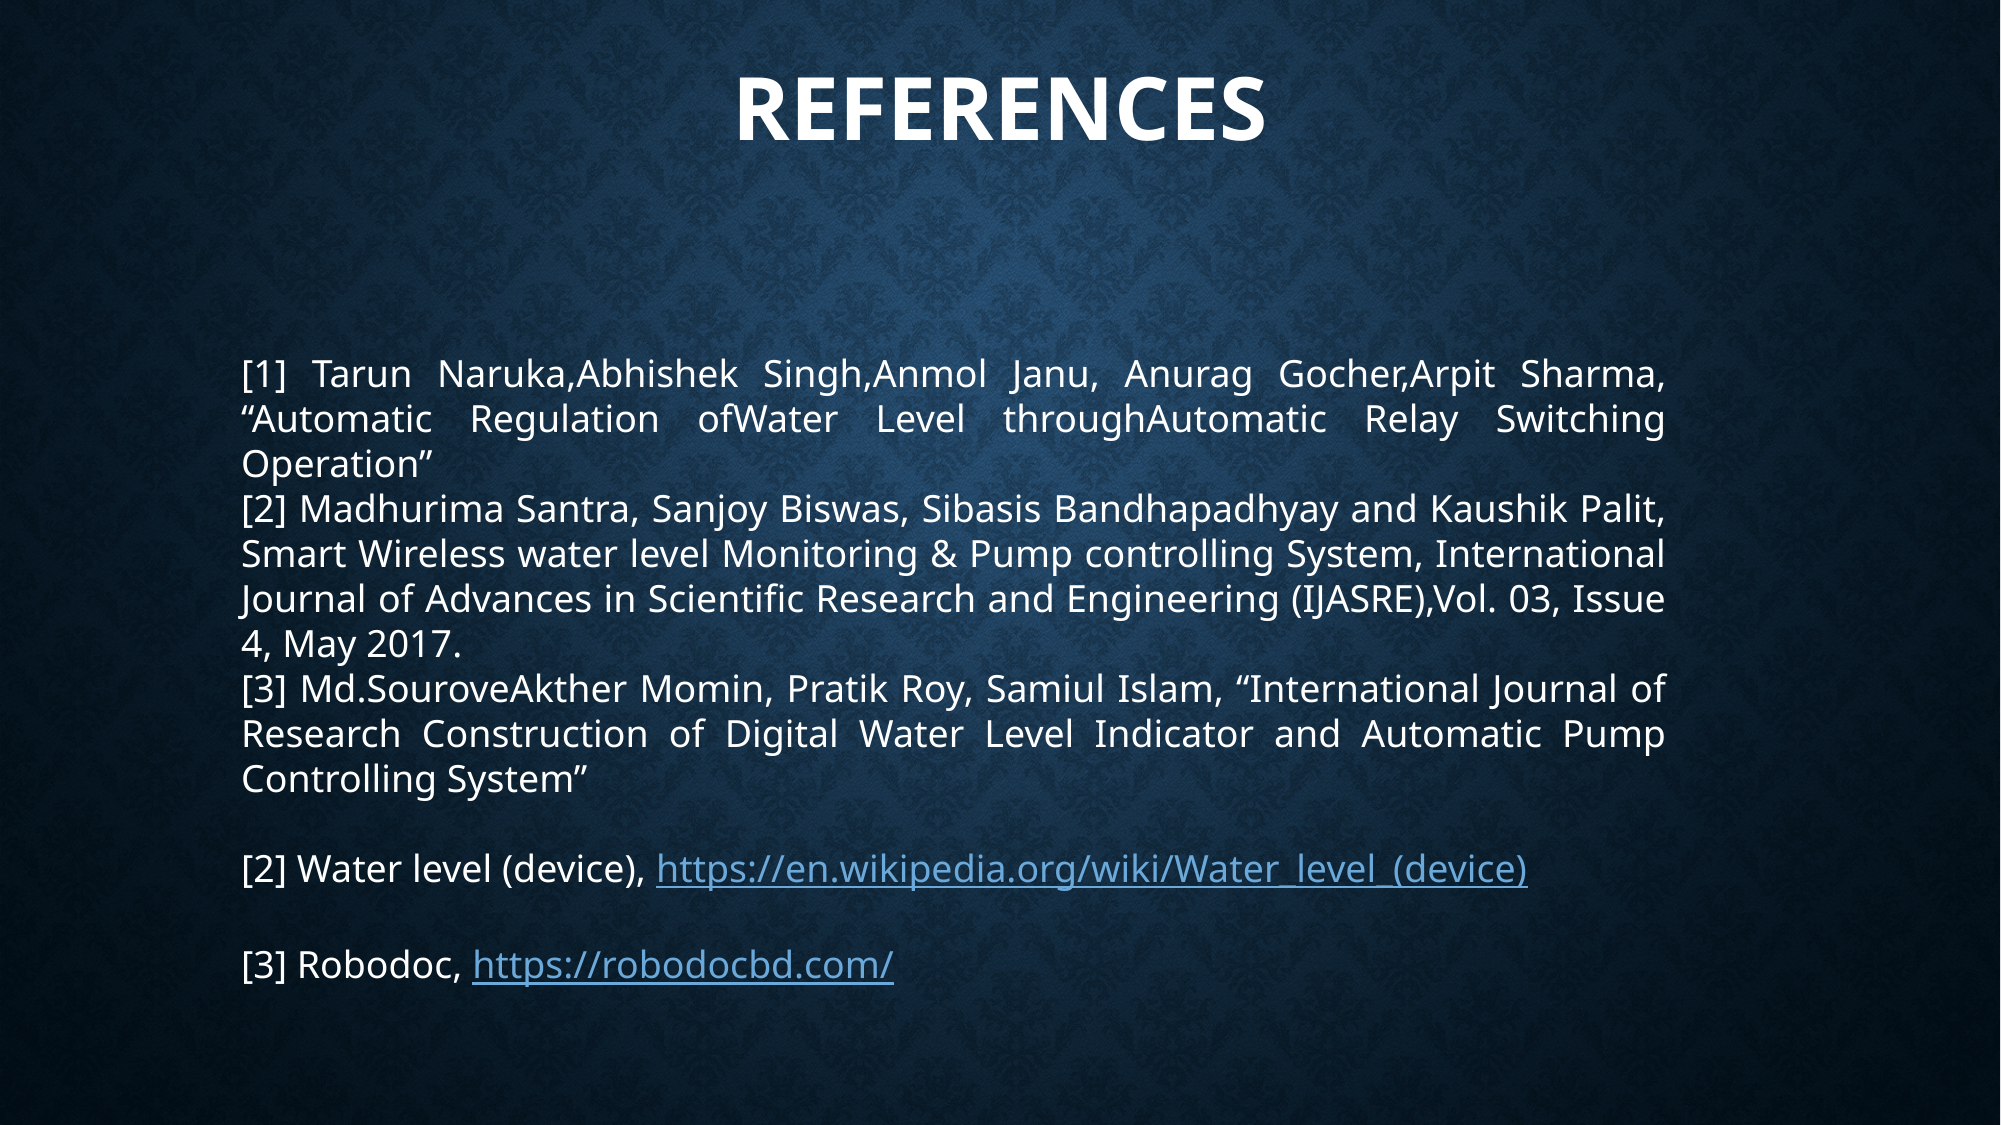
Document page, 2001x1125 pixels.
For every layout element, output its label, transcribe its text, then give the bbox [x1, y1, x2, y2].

text_box REFERENCES [481, 45, 1519, 165]
text_box [1] Tarun Naruka,Abhishek Singh,Anmol Janu, Anurag Gocher,Arpit Sharma, “Automatic Regulation ofWater Level throughAutomatic Relay Switching Operation” [2] Madhurima Santra, Sanjoy Biswas, Sibasis Bandhapadhyay and Kaushik Palit, Smart Wireless water level Monitoring & Pump controlling System, International Journal of Advances in Scientific Research and Engineering (IJASRE),Vol. 03, Issue 4, May 2017. [3] Md.SouroveAkther Momin, Pratik Roy, Samiul Islam, “International Journal of Research Construction of Digital Water Level Indicator and Automatic Pump Controlling System” [2] Water level (device), https://en.wikipedia.org/wiki/Water_level_(device) [3] Robodoc, https://robodocbd.com/ [226, 342, 1683, 1045]
